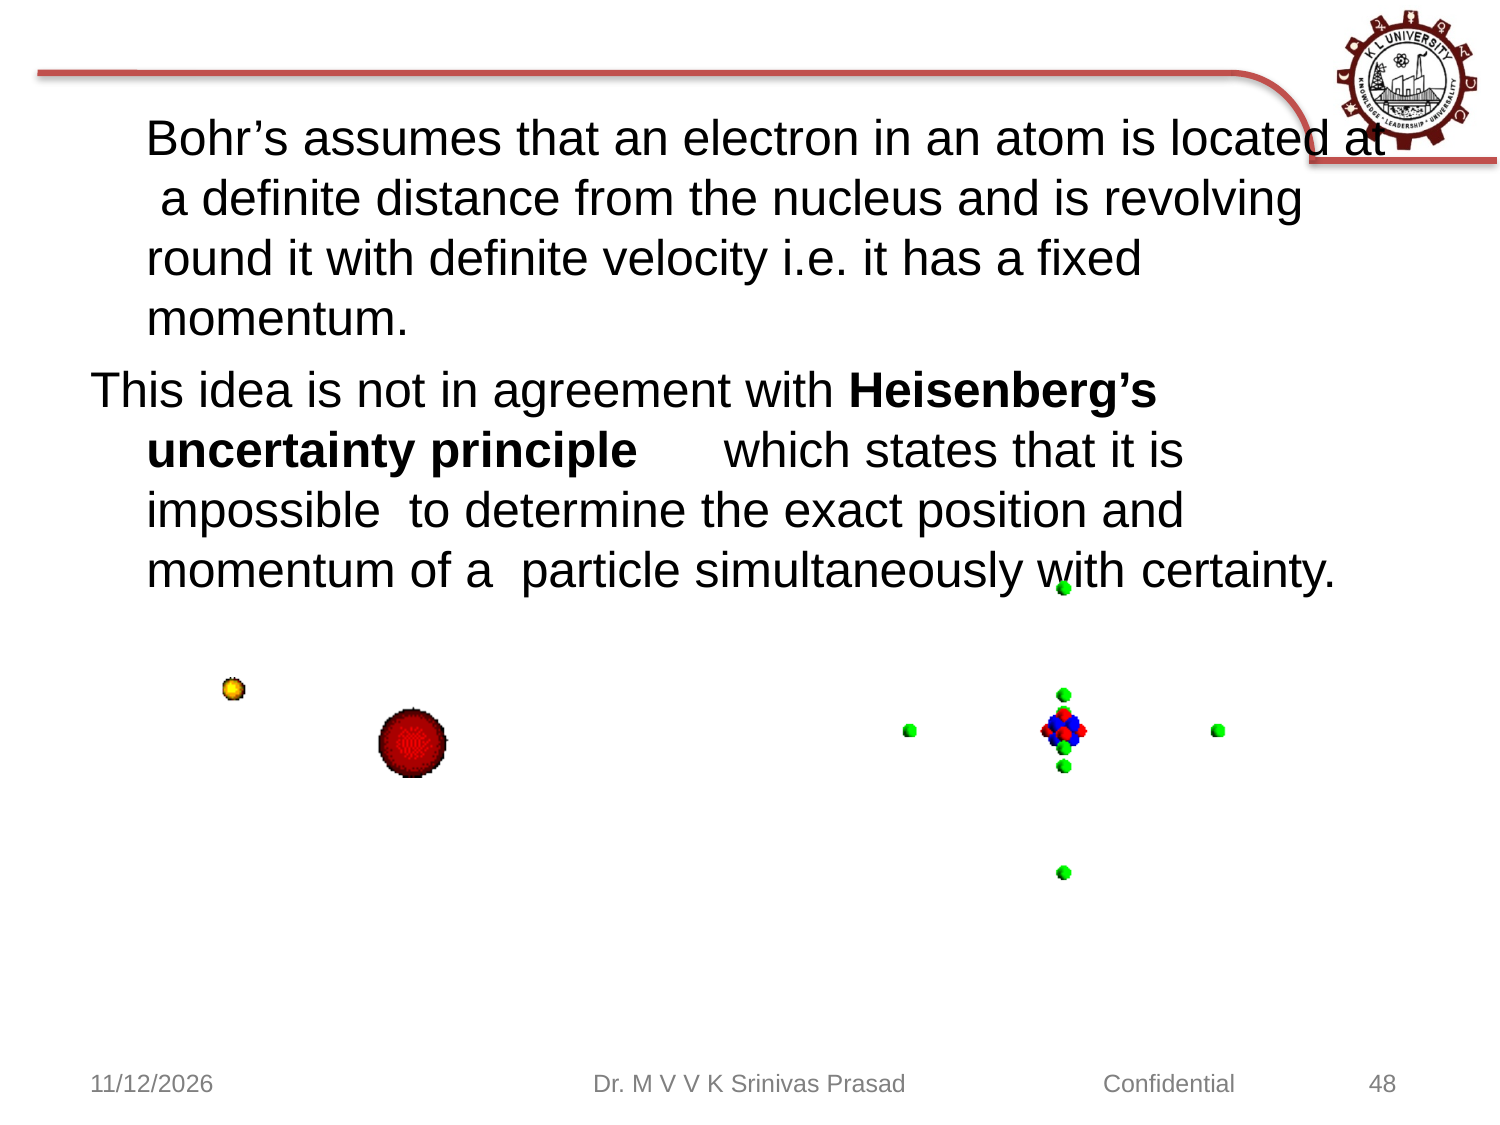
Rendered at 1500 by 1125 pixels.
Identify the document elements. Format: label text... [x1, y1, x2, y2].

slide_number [75, 1052, 425, 1113]
text_box [737, 441, 1369, 1043]
slide_number 48 [1074, 1052, 1425, 1113]
text_box Bohr’s assumes that an electron in an atom is located at a definite distance from the nucleus and is revolving round it with definite velocity i.e. it has a fixed momentum. This idea is not in agreement with Heisenberg’s uncertainty principle which states that it is impossible to determine the exact position and momentum of a particle simultaneously with certainty. [87, 103, 1395, 598]
text_box [222, 677, 449, 778]
footer Dr. M V V K Srinivas Prasad [512, 1052, 988, 1113]
picture [1333, 5, 1481, 154]
